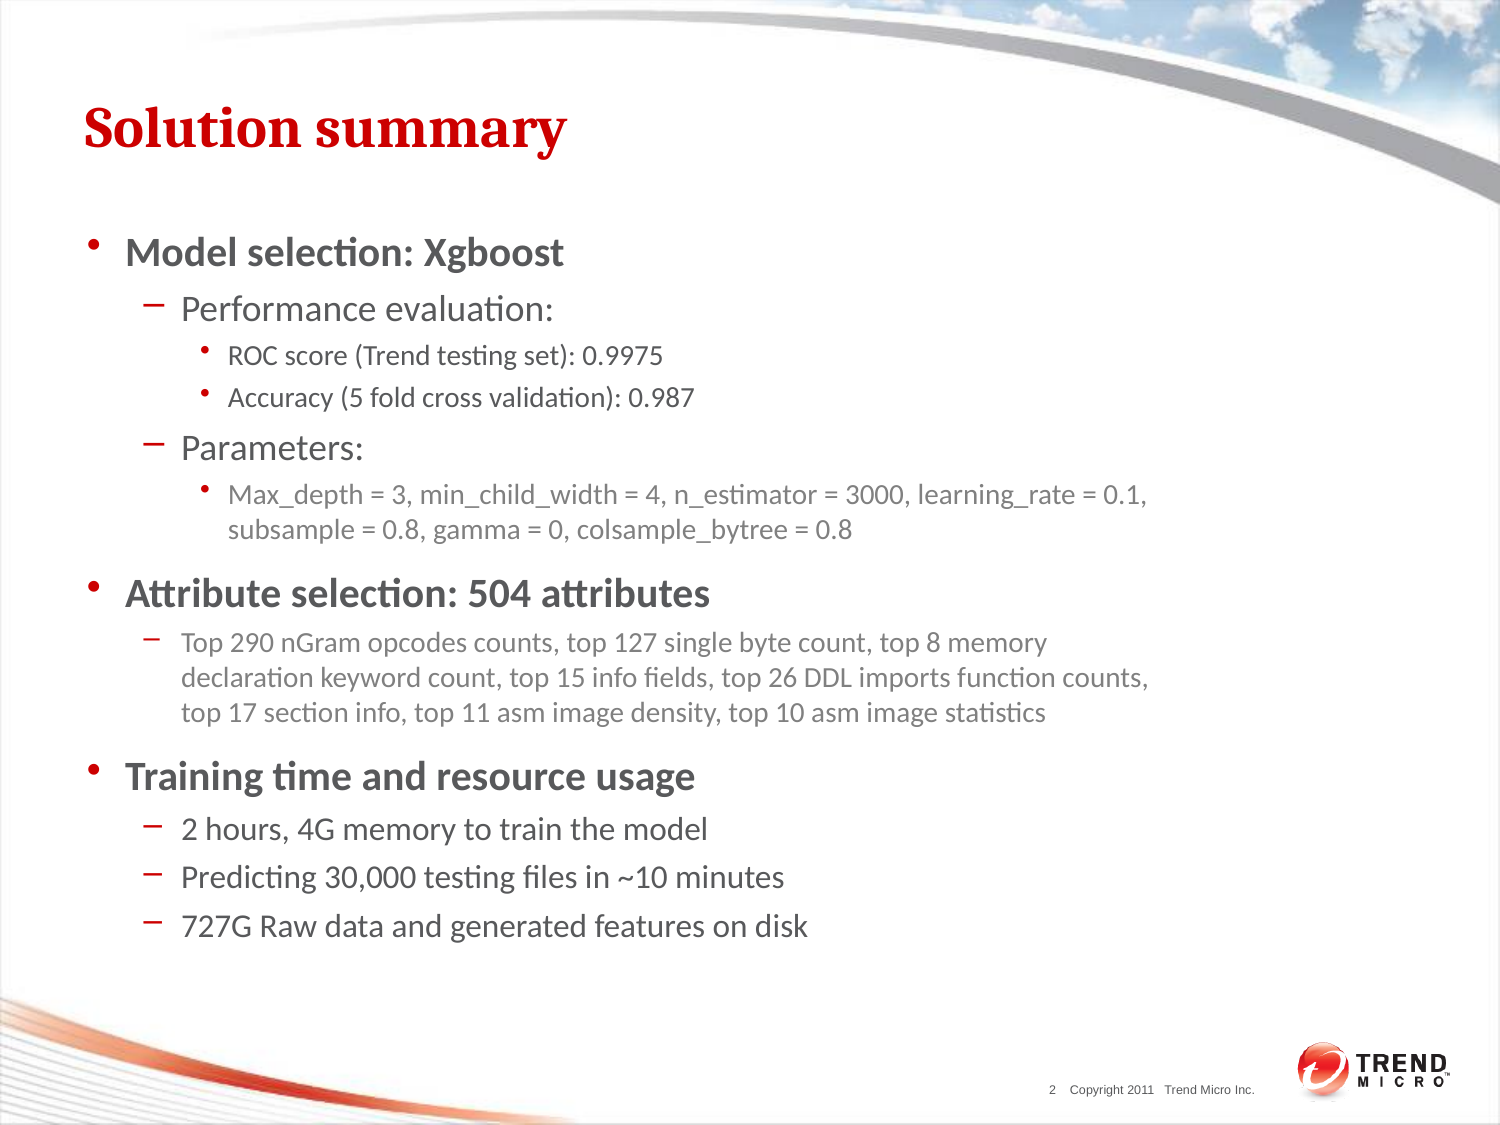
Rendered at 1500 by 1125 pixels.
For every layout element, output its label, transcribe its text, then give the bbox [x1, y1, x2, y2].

picture [0, 0, 1500, 1125]
list Model selection: Xgboost Performance evaluation: ROC score (Trend testing set): 0.9975 Accuracy (5 fold cross validation): 0.987 Parameters: Max_depth = 3, min_child_width = 4, n_estimator = 3000, learning_rate = 0.1, subsample = 0.8, gamma = 0, colsample_bytree = 0.8 Attribute selection: 504 attributes Top 290 nGram opcodes counts, top 127 single byte count, top 8 memory declaration keyword count, top 15 info fields, top 26 DDL imports function counts, top 17 section info, top 11 asm image density, top 10 asm image statistics Training time and resource usage 2 hours, 4G memory to train the model Predicting 30,000 testing files in ~10 minutes 727G Raw data and generated features on disk [71, 217, 1173, 1058]
title Solution summary [70, 50, 1173, 168]
